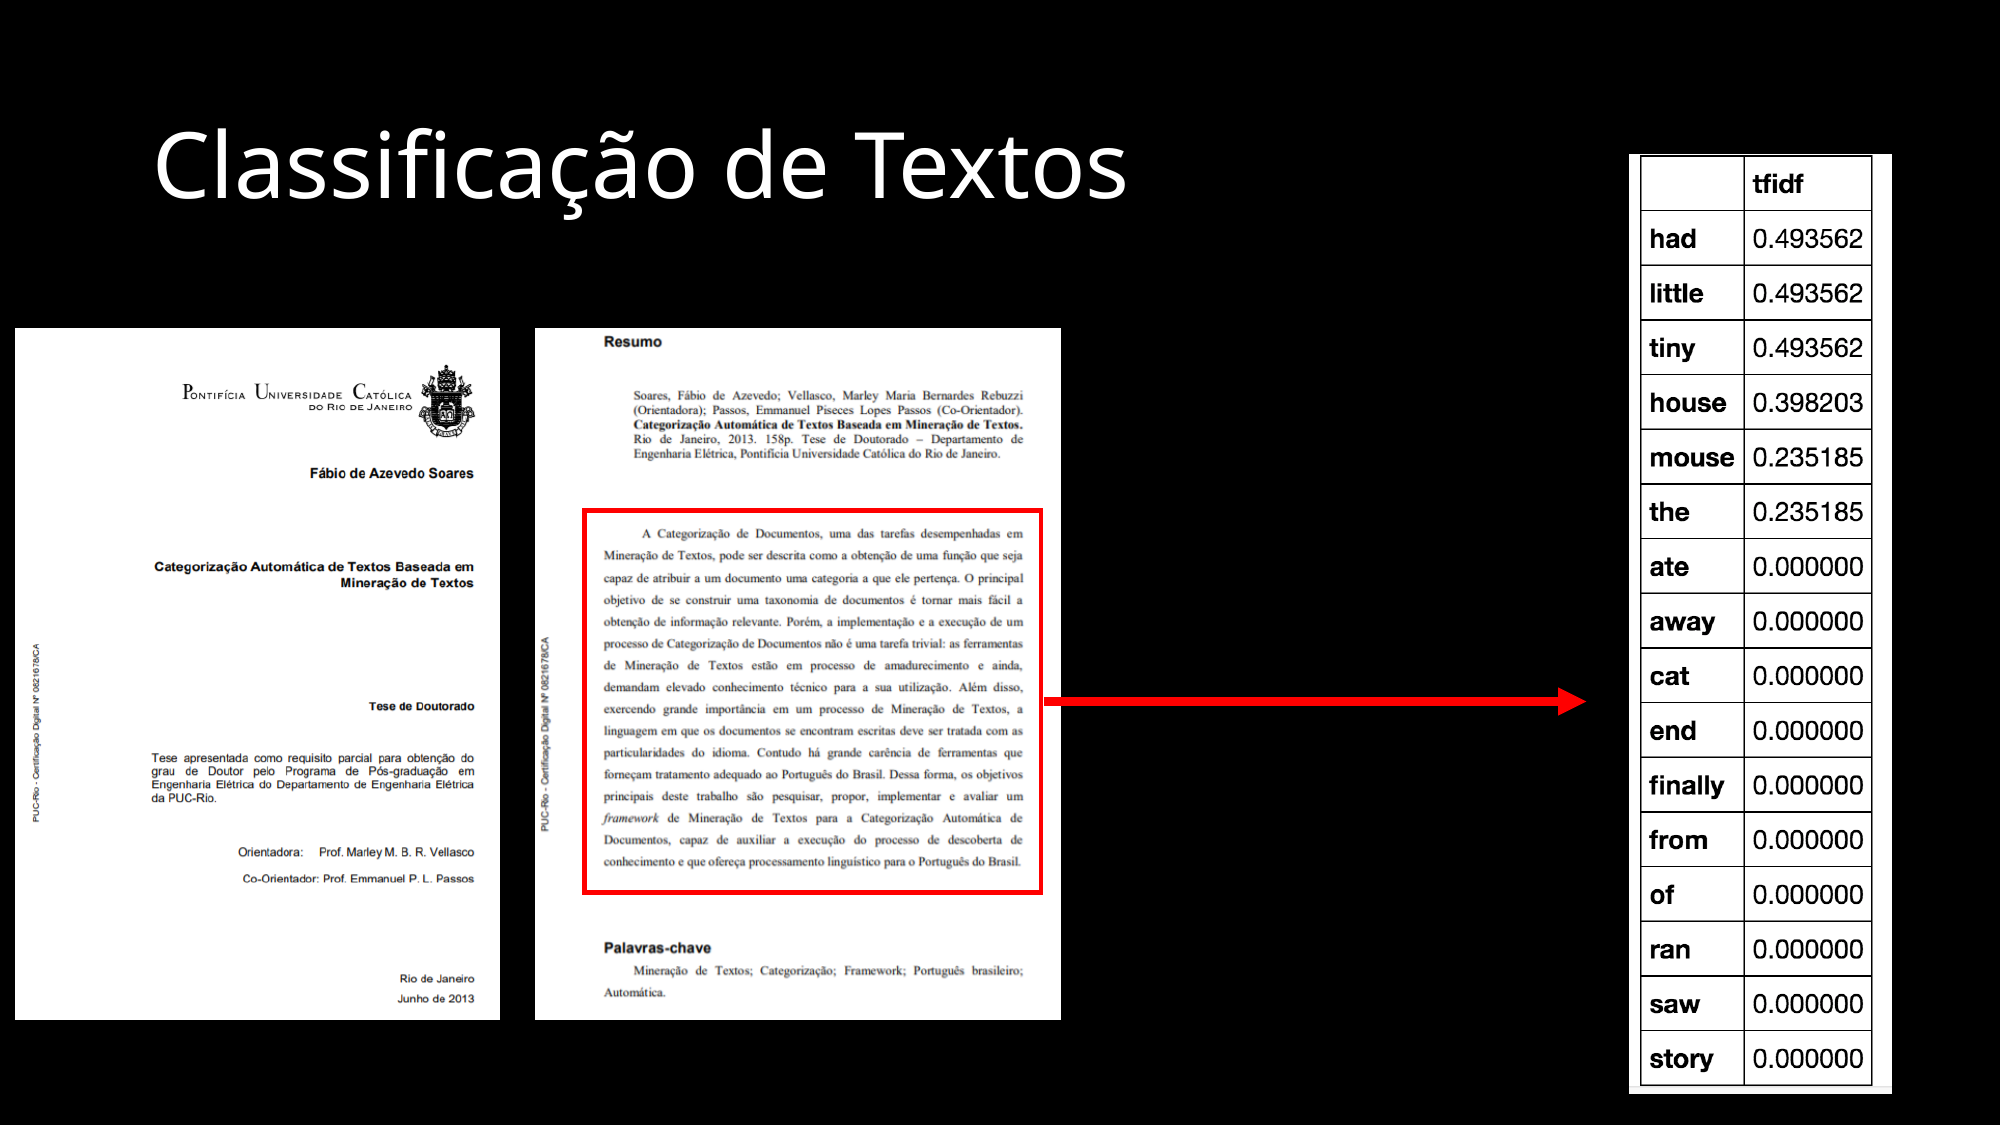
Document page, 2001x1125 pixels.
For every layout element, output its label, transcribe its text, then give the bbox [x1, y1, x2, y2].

picture [1629, 154, 1892, 1094]
picture [15, 328, 500, 1020]
picture [535, 328, 1062, 1020]
title Classificação de Textos [137, 59, 1863, 278]
